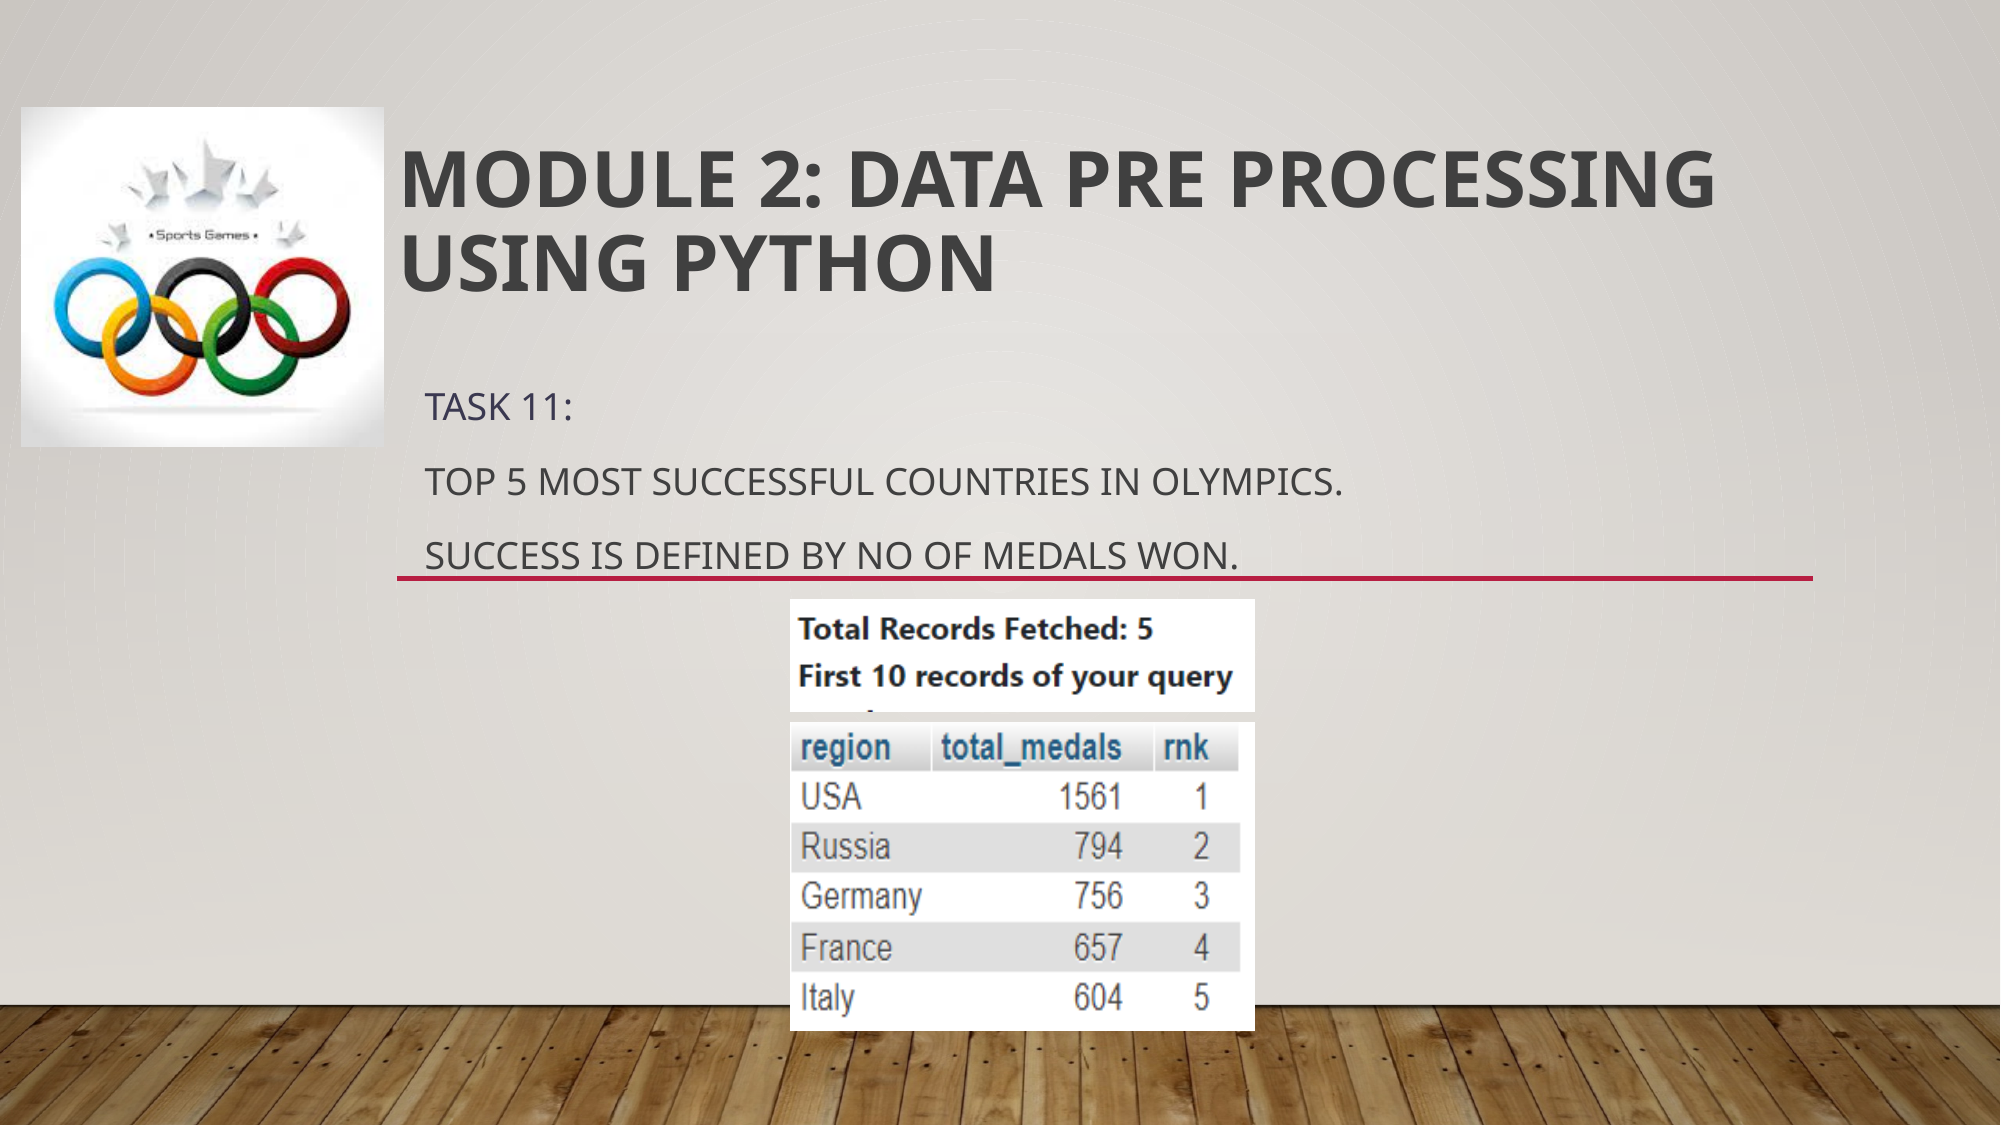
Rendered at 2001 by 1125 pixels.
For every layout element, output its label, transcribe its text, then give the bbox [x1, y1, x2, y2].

picture [790, 599, 1255, 713]
title MODULE 2: DATA PRE PROCESSING USING PYTHON [383, 129, 1801, 449]
picture [20, 107, 384, 447]
picture [0, 721, 2000, 1125]
subtitle TASK 11: Top 5 most successful countries in olympics. Success is defined by no of medals won. [409, 358, 1827, 713]
